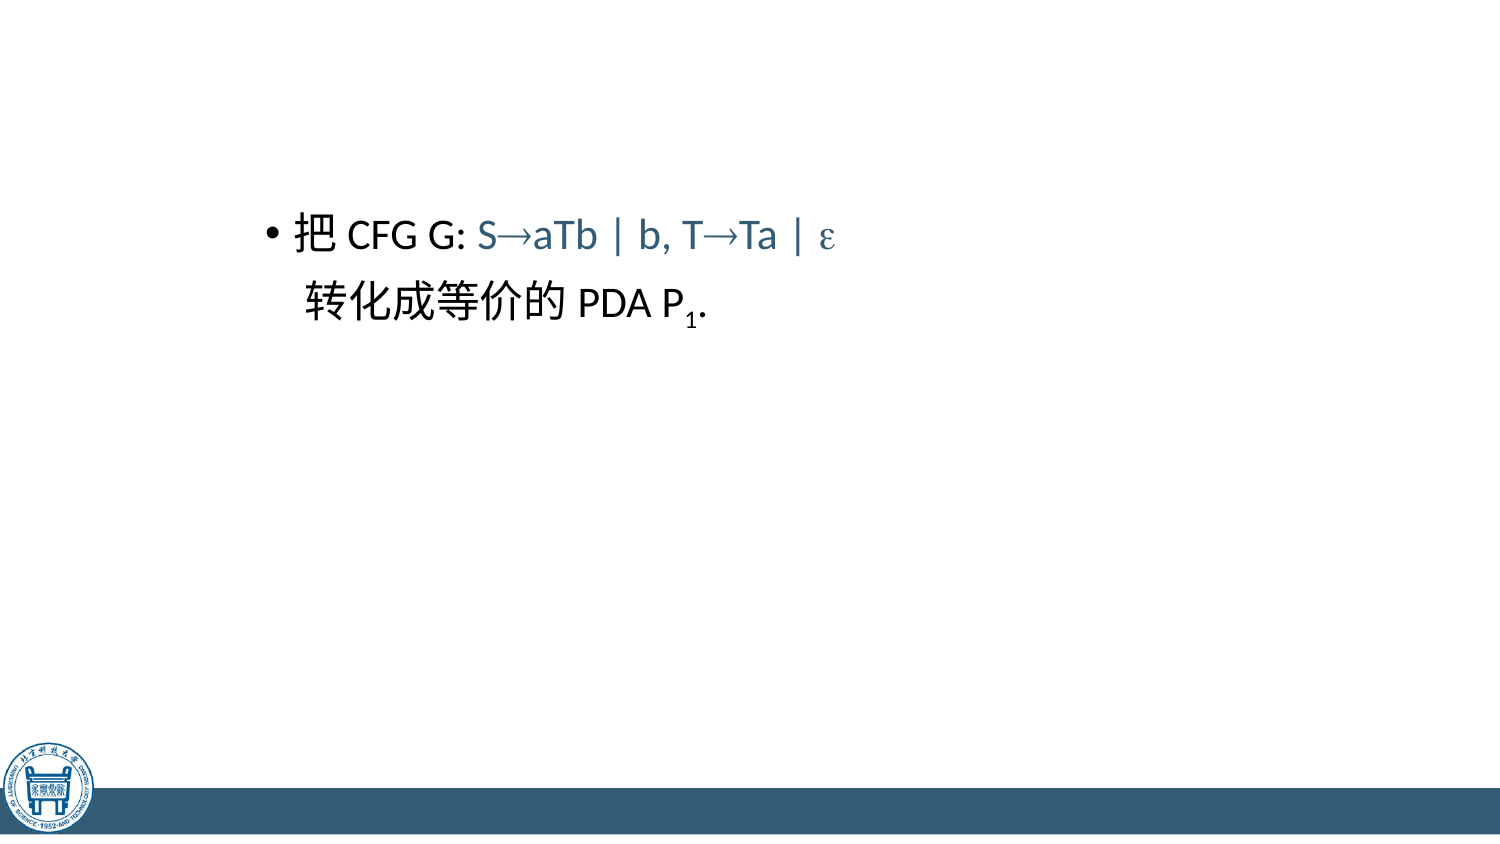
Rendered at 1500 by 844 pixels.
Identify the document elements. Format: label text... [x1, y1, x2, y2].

picture [0, 738, 114, 838]
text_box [117, 781, 1500, 843]
list 把CFG G: SaTb | b, TTa |  转化成等价的PDA P1. [253, 206, 1211, 366]
